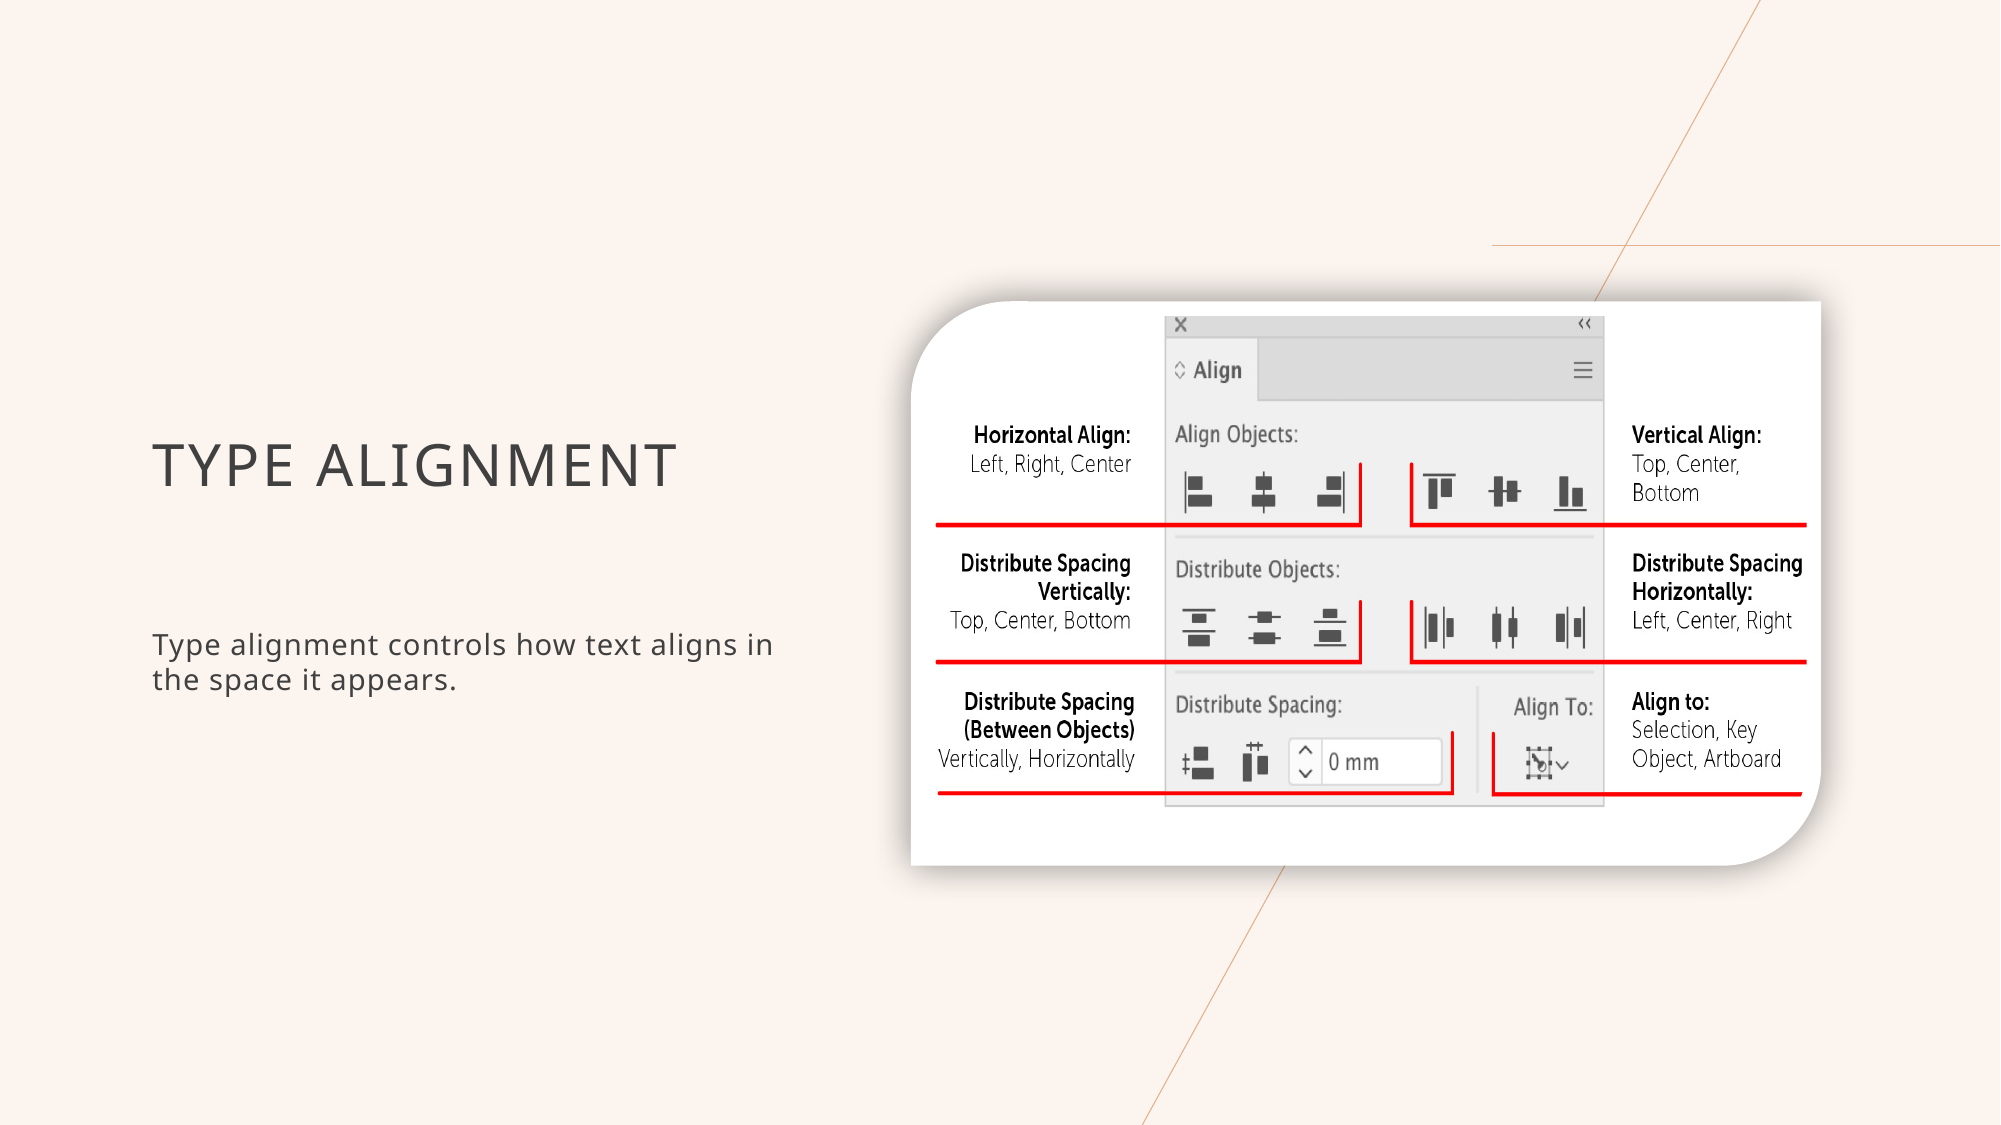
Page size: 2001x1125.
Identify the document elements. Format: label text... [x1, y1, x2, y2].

title Type alignment [137, 308, 918, 507]
list Type alignment controls how text aligns in the space it appears. [137, 562, 819, 813]
picture [918, 308, 1814, 859]
